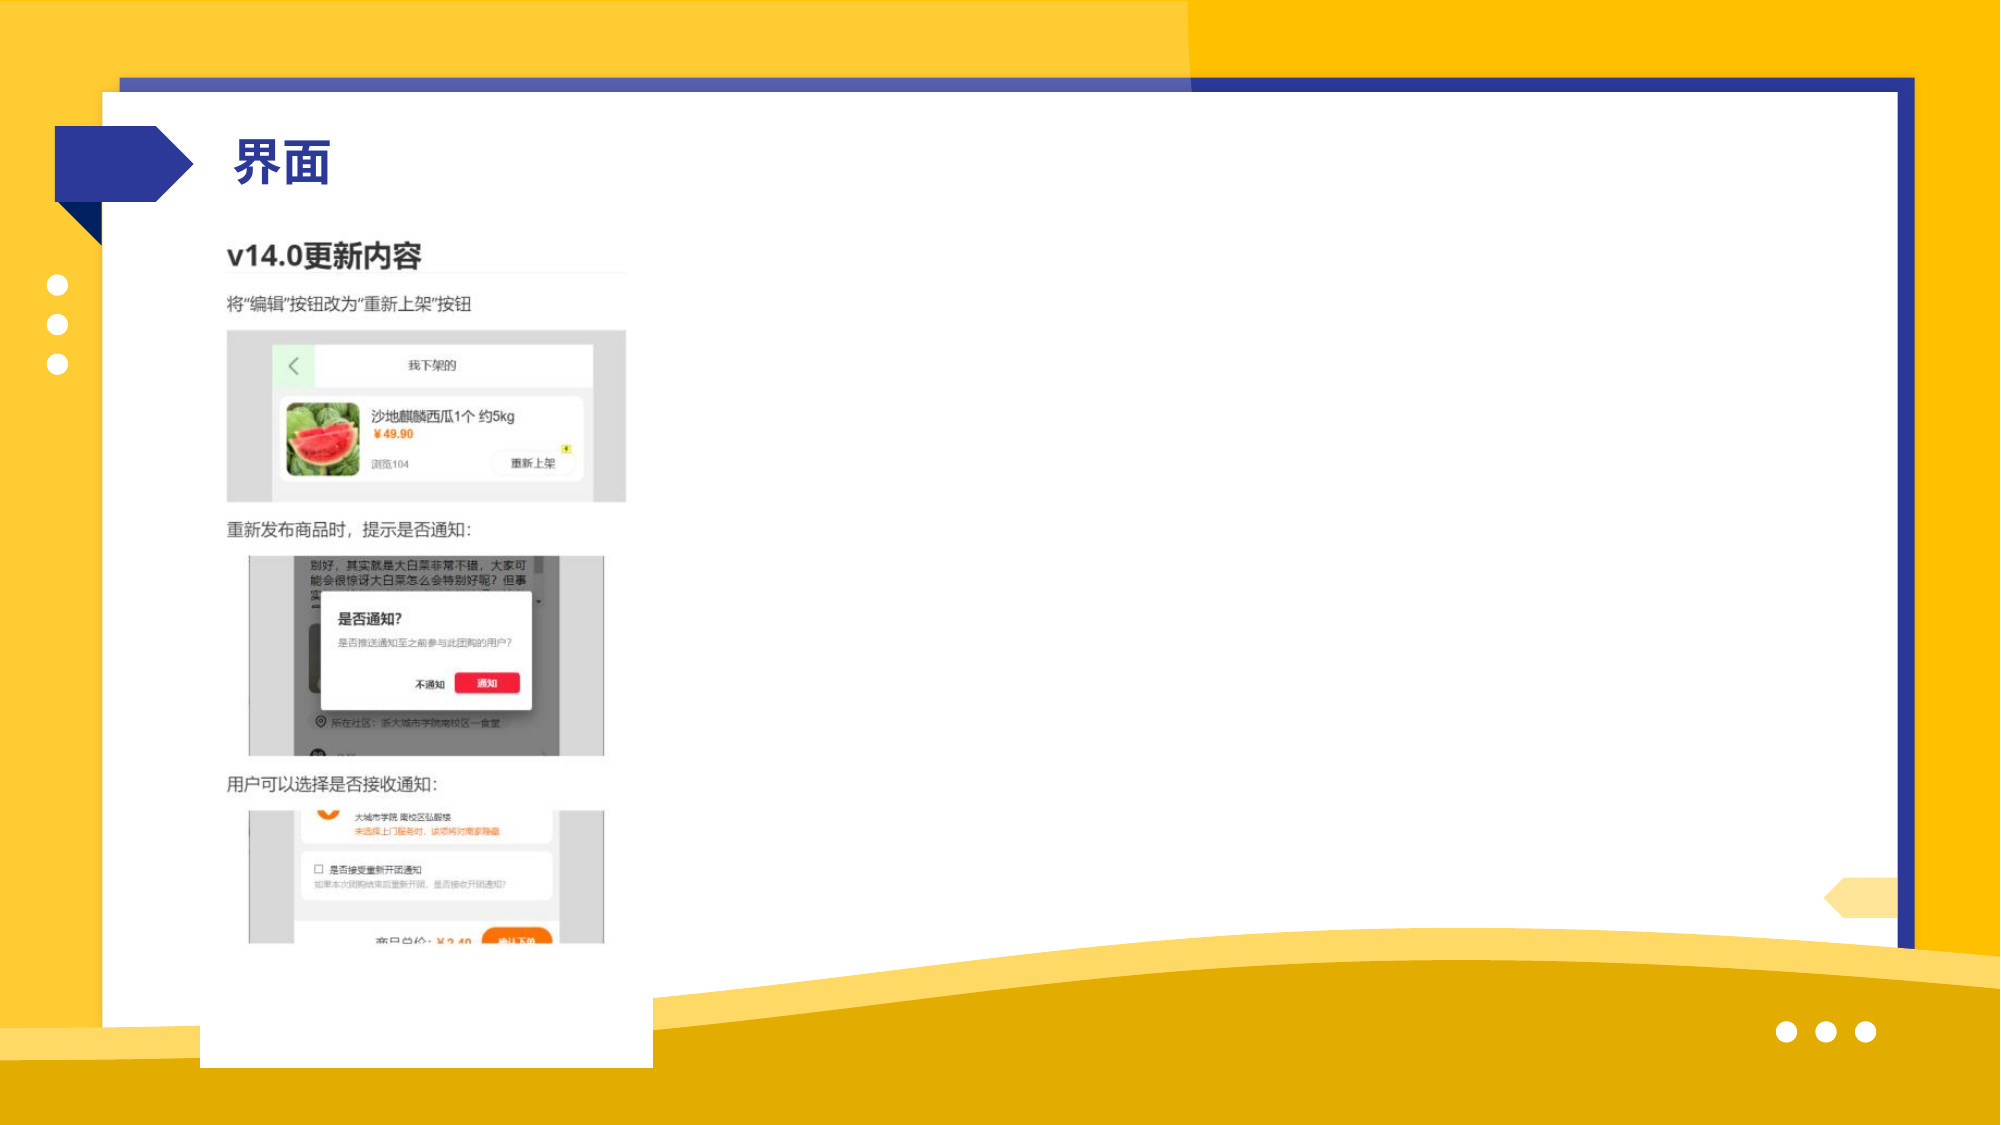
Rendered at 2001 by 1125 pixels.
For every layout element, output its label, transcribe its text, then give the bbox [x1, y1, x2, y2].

picture [200, 198, 654, 1068]
text_box 界面 [217, 122, 348, 198]
